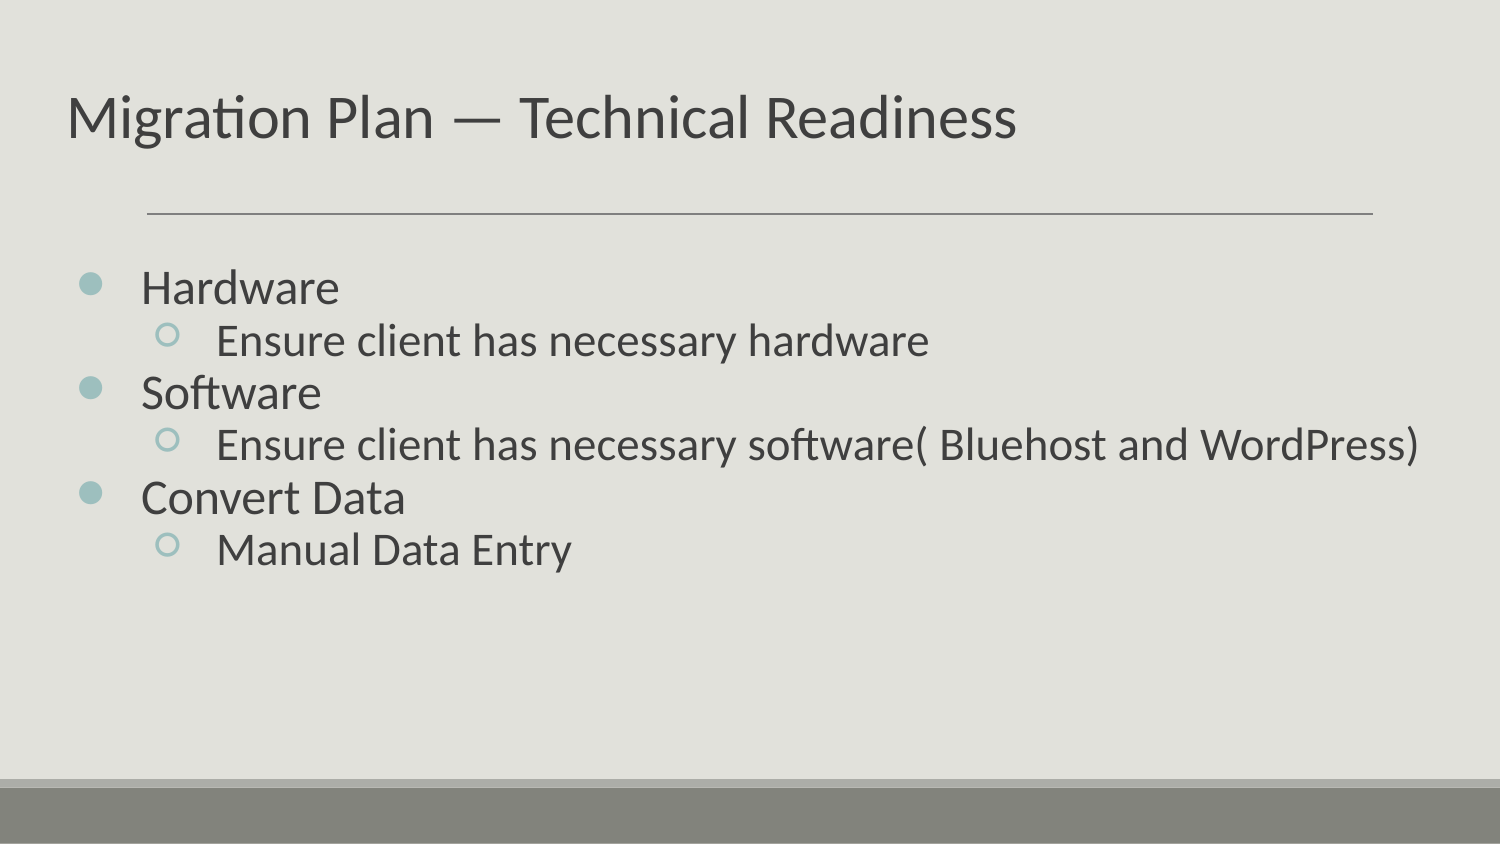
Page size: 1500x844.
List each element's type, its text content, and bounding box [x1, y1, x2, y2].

list Hardware Ensure client has necessary hardware Software Ensure client has necessary software( Bluehost and WordPress) Convert Data Manual Data Entry [51, 246, 1449, 750]
title Migration Plan — Technical Readiness [51, 72, 1449, 167]
